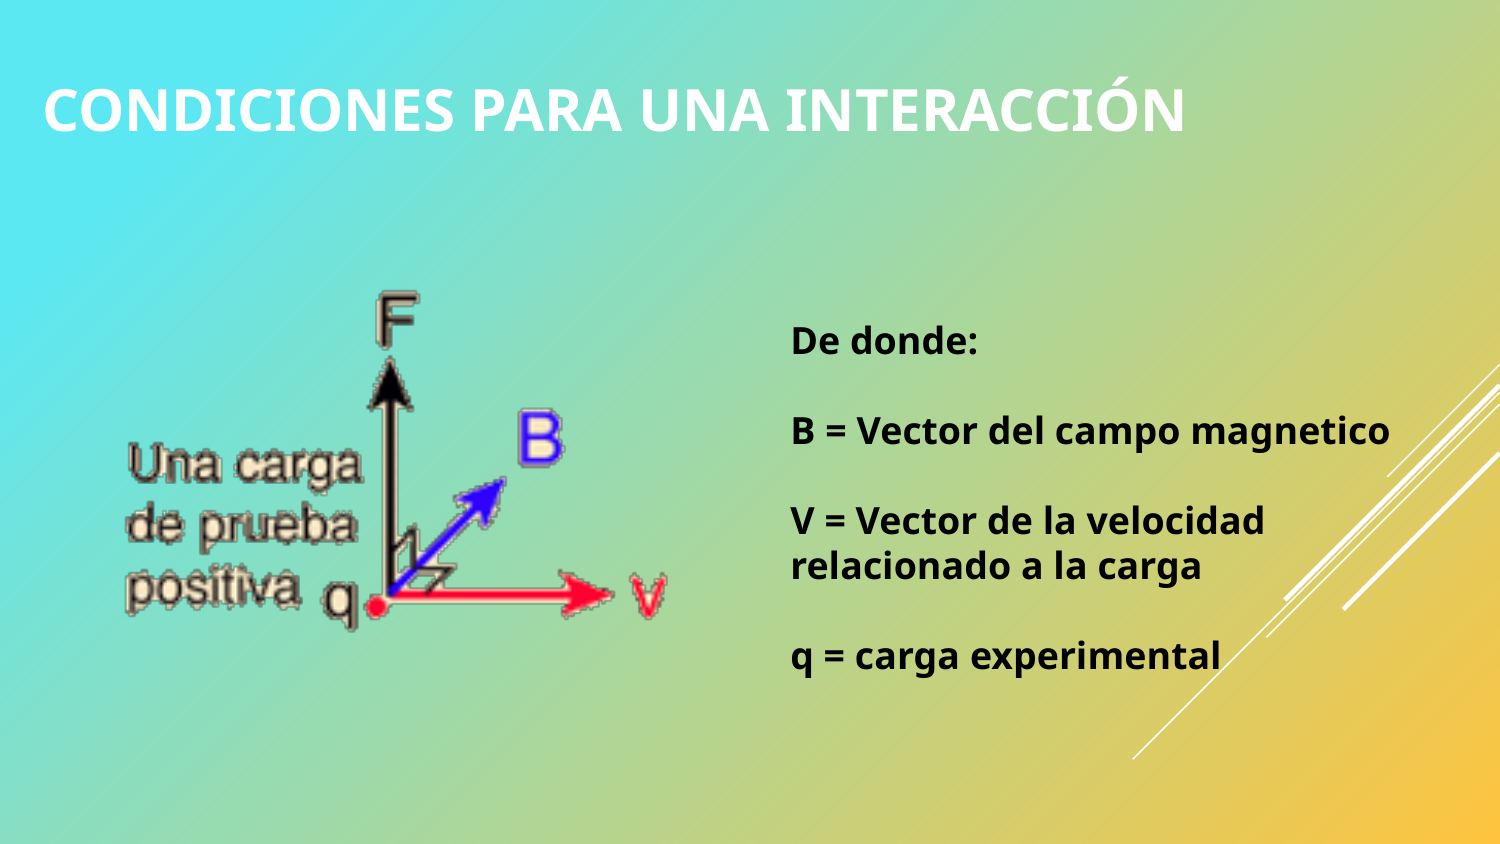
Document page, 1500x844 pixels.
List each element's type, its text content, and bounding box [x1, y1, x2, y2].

text_box De donde: B = Vector del campo magnetico V = Vector de la velocidad relacionado a la carga q = carga experimental [775, 301, 1429, 782]
title CONDICIONES PARA UNA INTERACCIÓN [27, 58, 1429, 172]
picture [50, 264, 705, 673]
